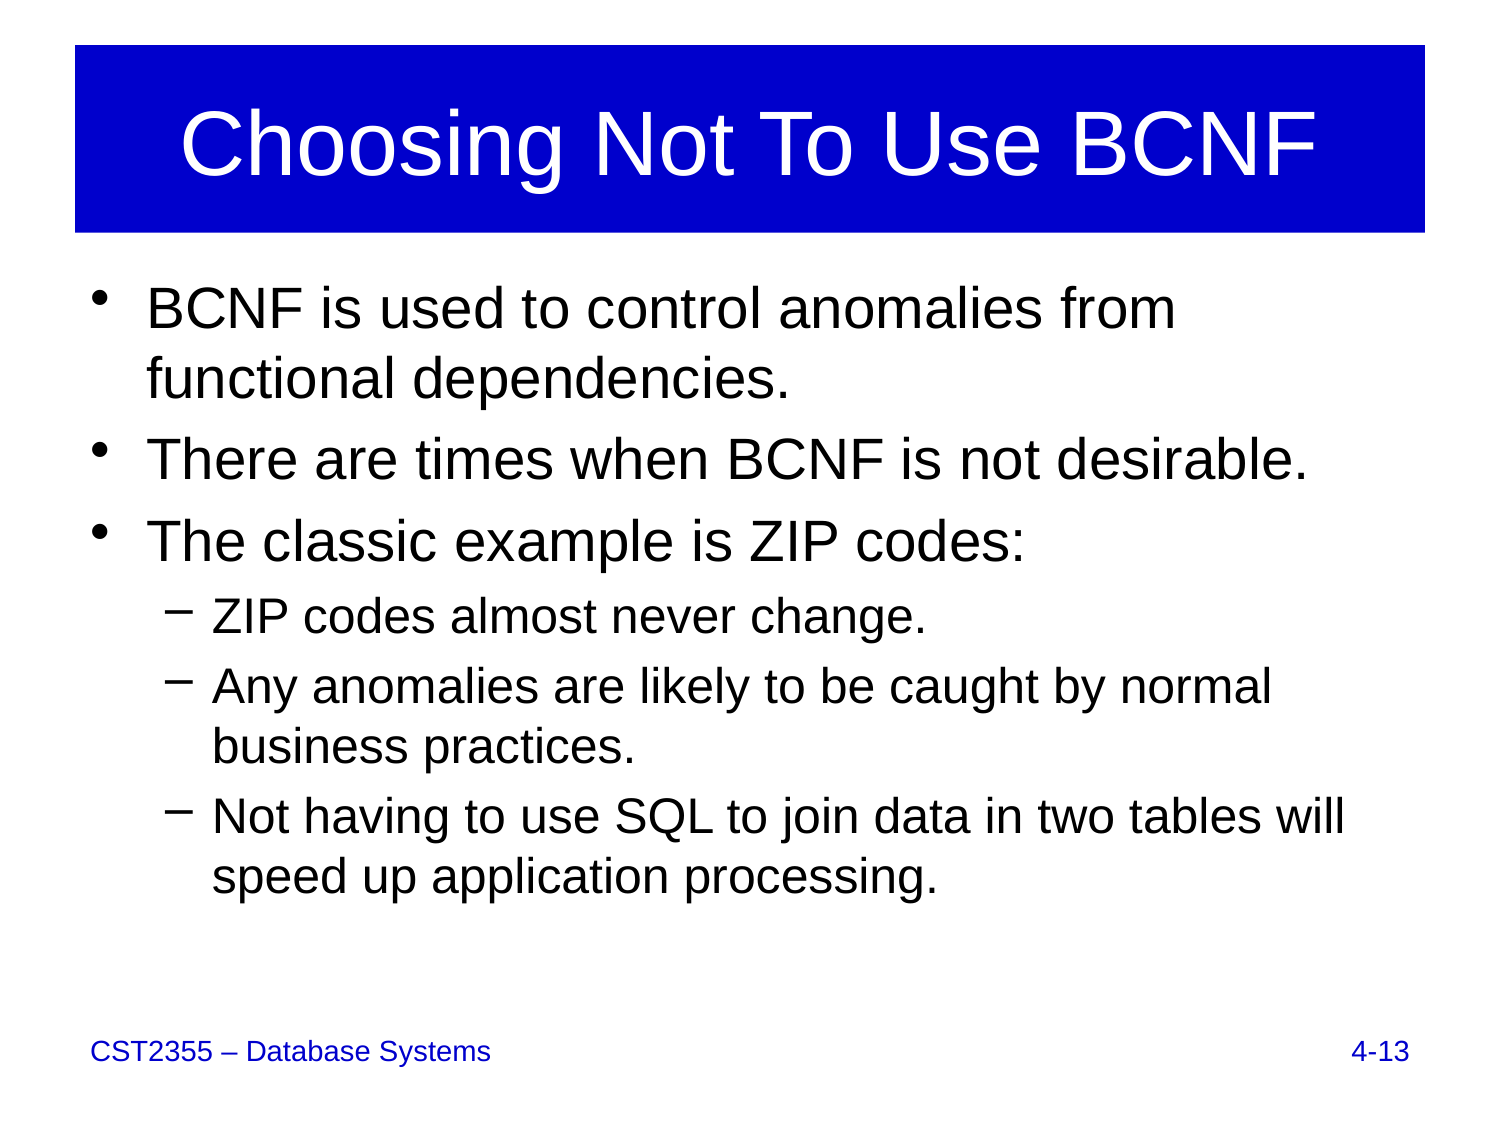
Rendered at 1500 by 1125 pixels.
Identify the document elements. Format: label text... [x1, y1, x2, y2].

footer CST2355 – Database Systems [74, 1024, 976, 1104]
list BCNF is used to control anomalies from functional dependencies. There are times when BCNF is not desirable. The classic example is ZIP codes: ZIP codes almost never change. Any anomalies are likely to be caught by normal business practices. Not having to use SQL to join data in two tables will speed up application processing. [75, 262, 1425, 1005]
title Choosing Not To Use BCNF [75, 45, 1425, 233]
slide_number 4-13 [1074, 1024, 1426, 1103]
